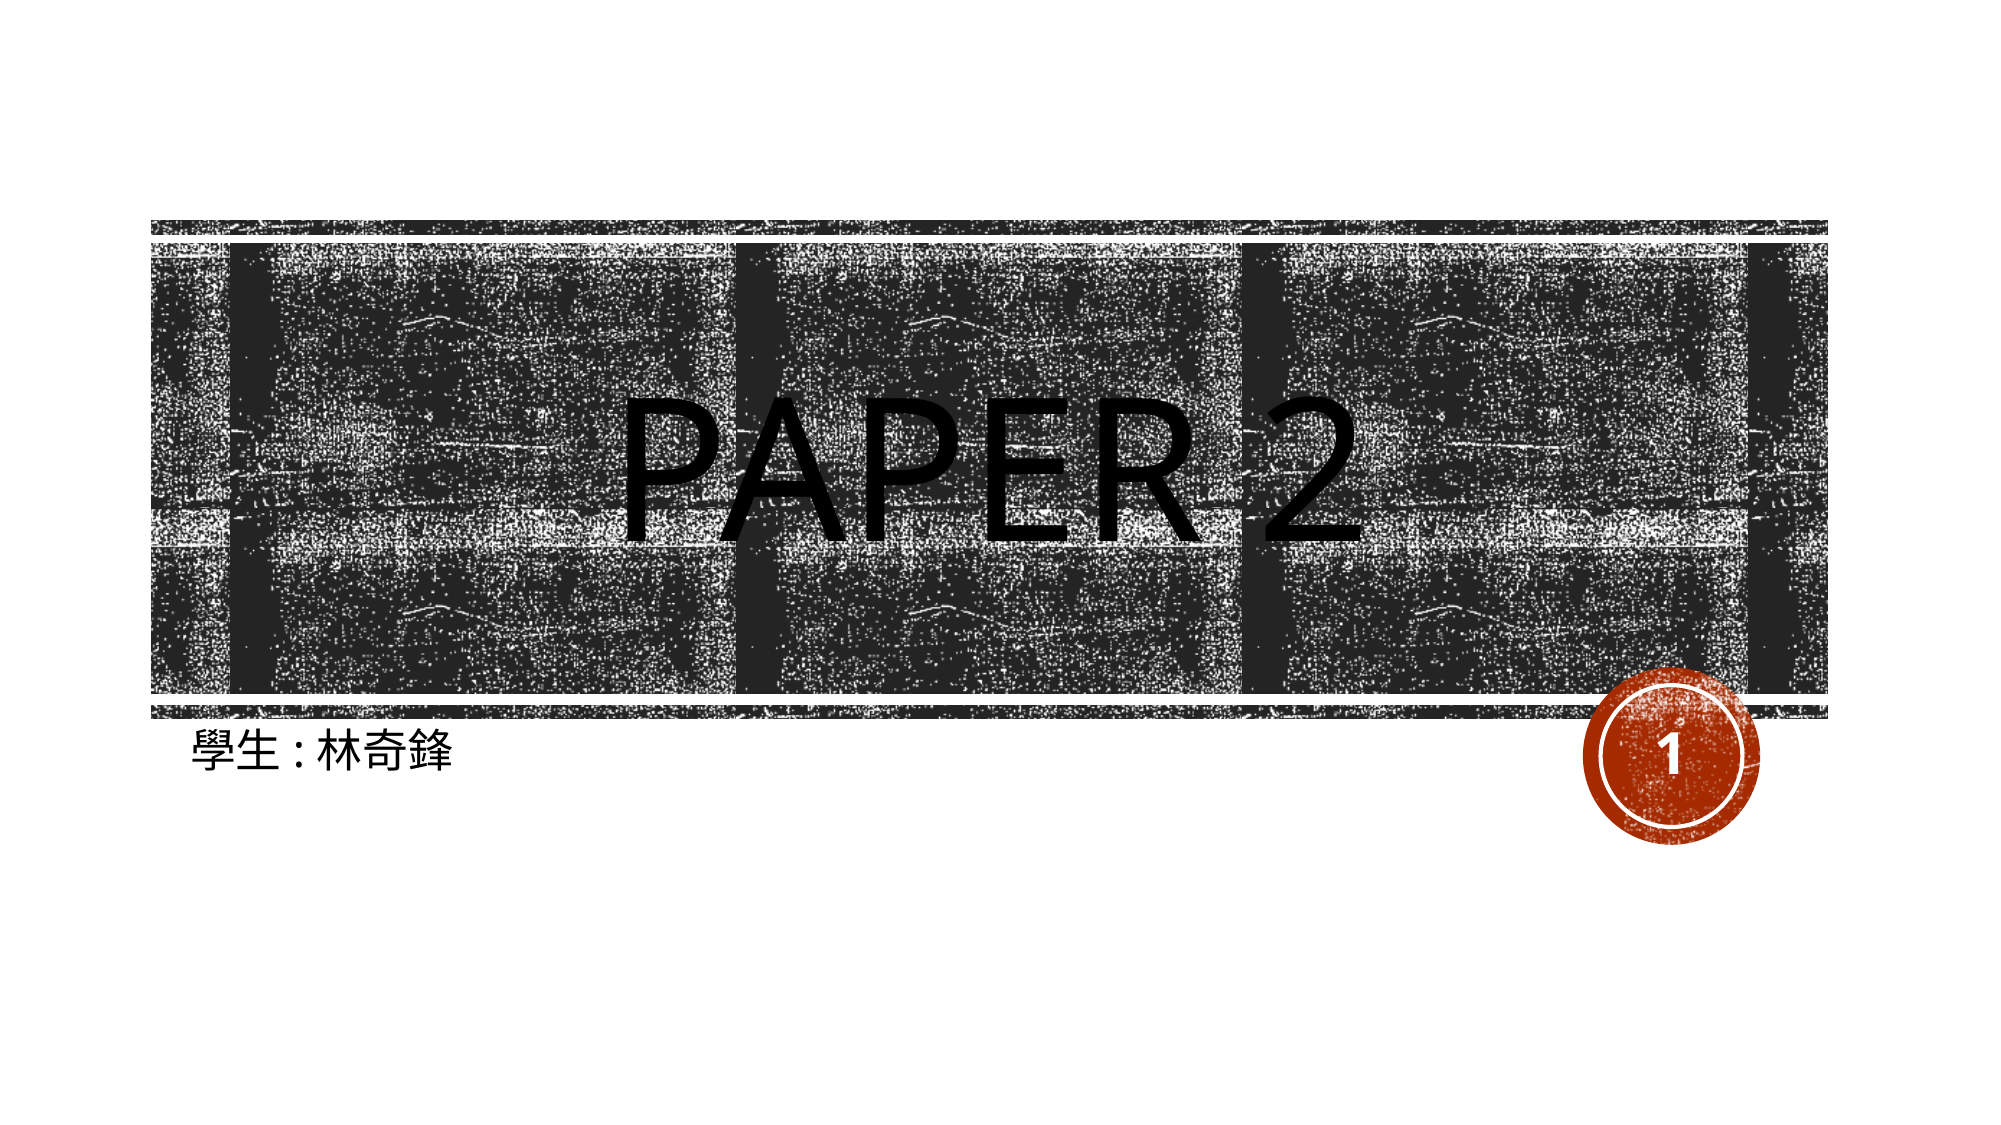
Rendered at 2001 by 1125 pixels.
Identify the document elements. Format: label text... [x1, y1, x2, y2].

slide_number 1 [1573, 703, 1770, 809]
subtitle 學生:林奇鋒 [175, 720, 1470, 896]
title Paper 2 [172, 234, 1808, 733]
